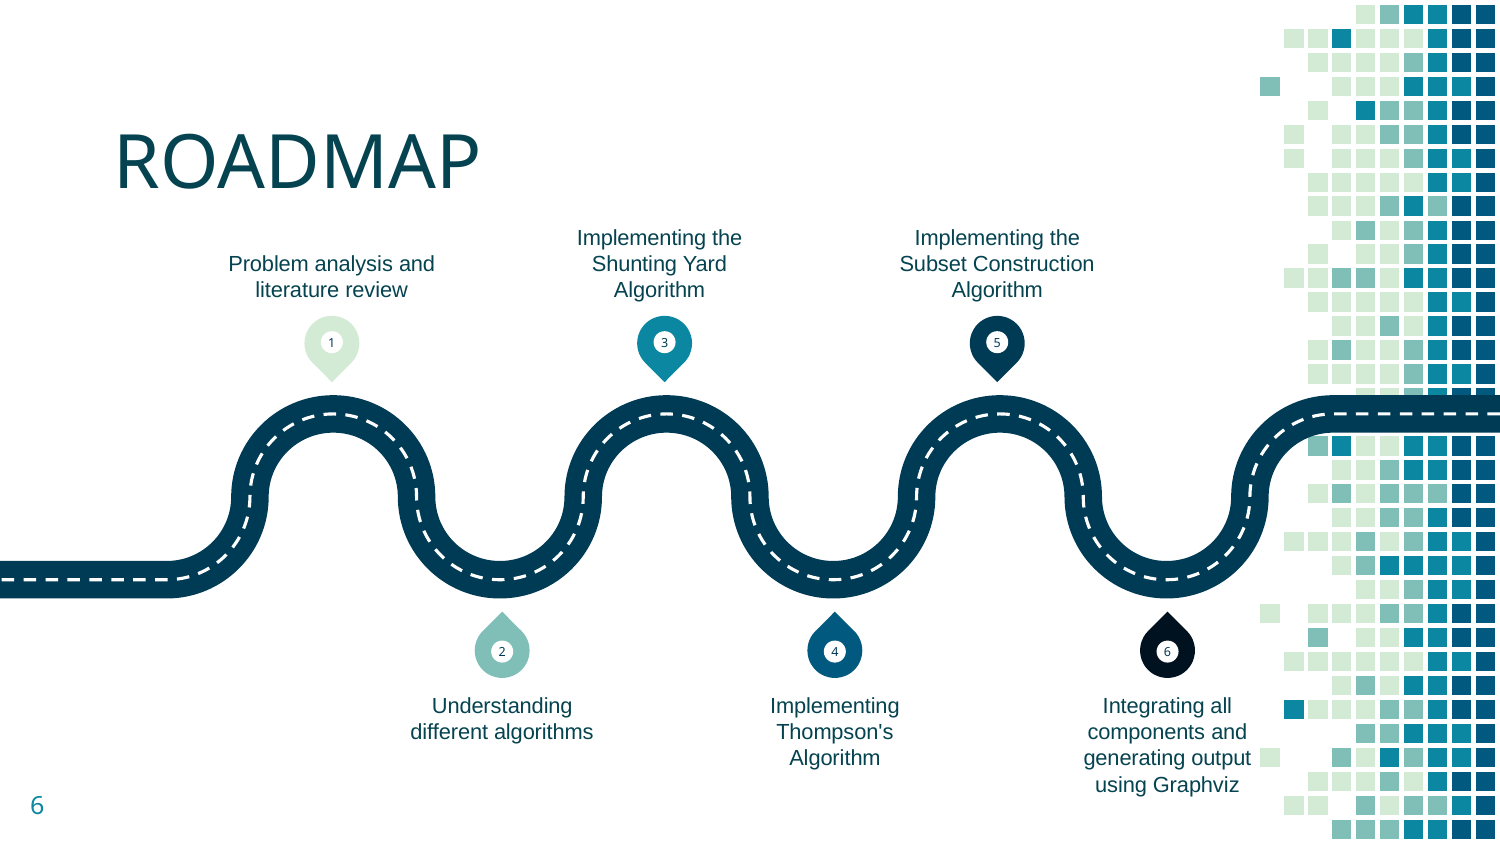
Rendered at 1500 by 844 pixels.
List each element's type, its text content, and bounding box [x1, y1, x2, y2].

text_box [958, 304, 1037, 383]
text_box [1128, 611, 1207, 690]
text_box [463, 611, 542, 690]
text_box Implementing Thompson's Algorithm [729, 691, 941, 779]
text_box [0, 413, 1500, 580]
text_box Understanding different algorithms [396, 691, 608, 779]
slide_number 6 [15, 774, 105, 839]
title ROADMAP [98, 77, 1209, 219]
text_box Implementing the Shunting Yard Algorithm [553, 214, 765, 303]
text_box Integrating all components and generating output using Graphviz [1062, 691, 1273, 779]
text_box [625, 304, 704, 383]
text_box Implementing the Subset Construction Algorithm [891, 214, 1103, 303]
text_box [292, 304, 371, 383]
text_box Problem analysis and literature review [226, 214, 438, 303]
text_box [795, 611, 874, 690]
